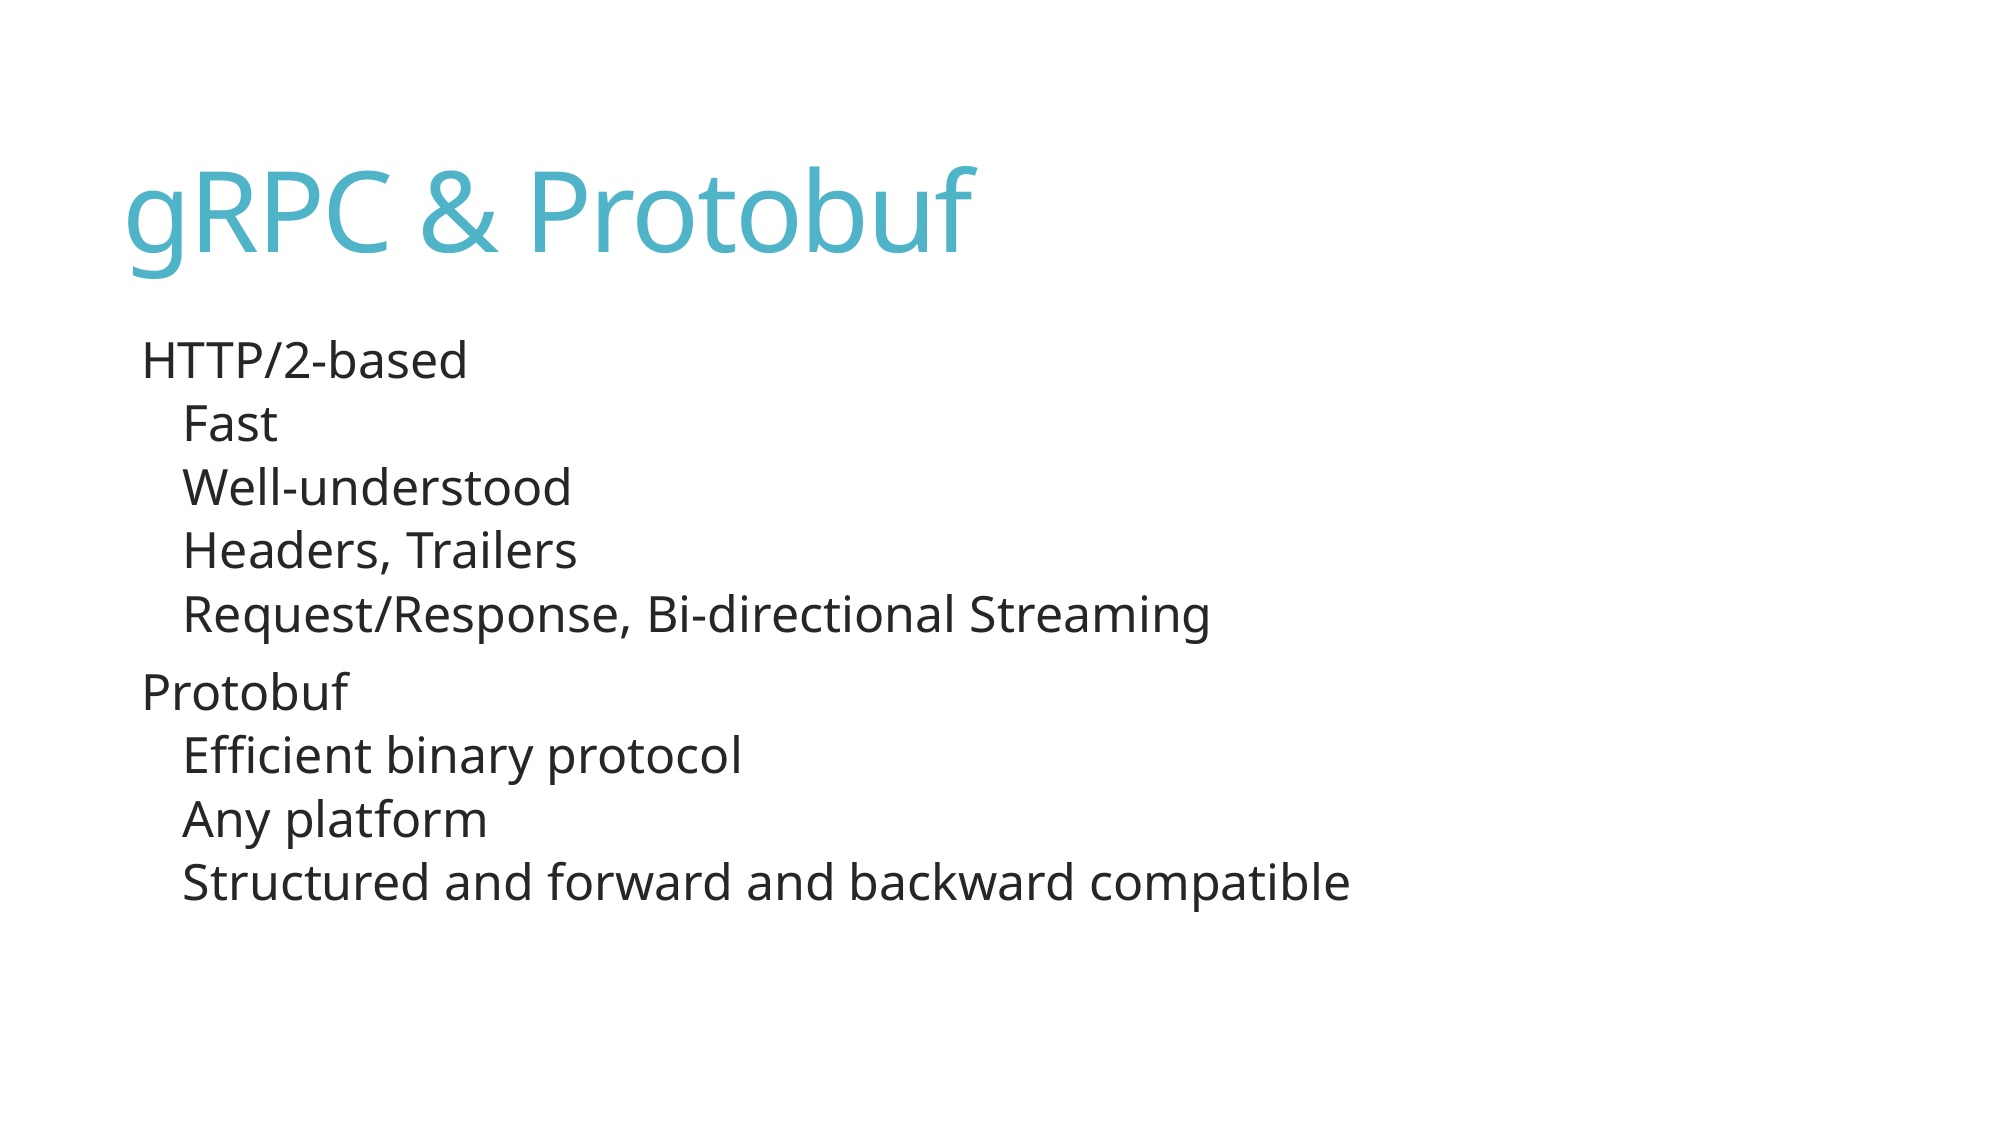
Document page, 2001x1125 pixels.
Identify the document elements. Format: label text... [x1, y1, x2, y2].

title gRPC & Protobuf [107, 81, 1875, 354]
list HTTP/2-based Fast Well-understood Headers, Trailers Request/Response, Bi-directional Streaming Protobuf Efficient binary protocol Any platform Structured and forward and backward compatible [111, 329, 1876, 948]
